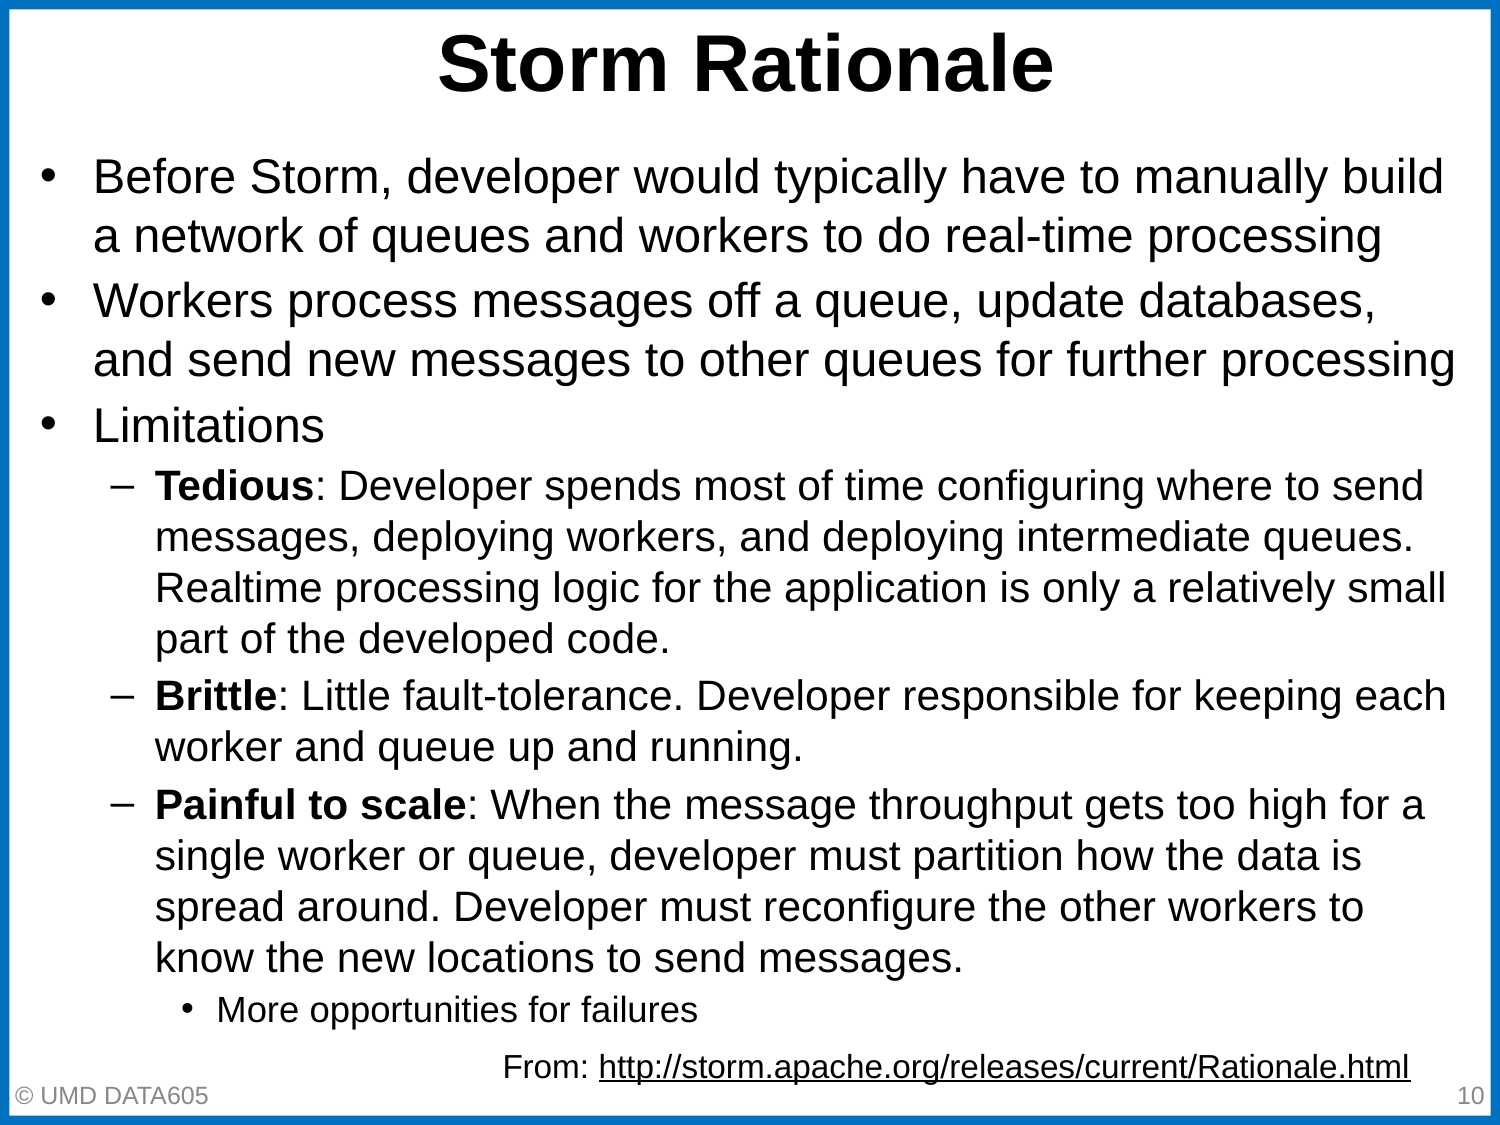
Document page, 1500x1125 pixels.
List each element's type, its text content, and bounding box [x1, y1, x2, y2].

title Storm Rationale [22, 2, 1473, 116]
text_box From: http://storm.apache.org/releases/current/Rationale.html [487, 1037, 1450, 1093]
list Before Storm, developer would typically have to manually build a network of queues and workers to do real-time processing Workers process messages off a queue, update databases, and send new messages to other queues for further processing Limitations Tedious: Developer spends most of time configuring where to send messages, deploying workers, and deploying intermediate queues. Realtime processing logic for the application is only a relatively small part of the developed code. Brittle: Little fault-tolerance. Developer responsible for keeping each worker and queue up and running. Painful to scale: When the message throughput gets too high for a single worker or queue, developer must partition how the data is spread around. Developer must reconfigure the other workers to know the new locations to send messages. More opportunities for failures [24, 137, 1475, 1050]
slide_number ‹#› [1149, 1065, 1500, 1125]
footer [0, 1065, 550, 1125]
